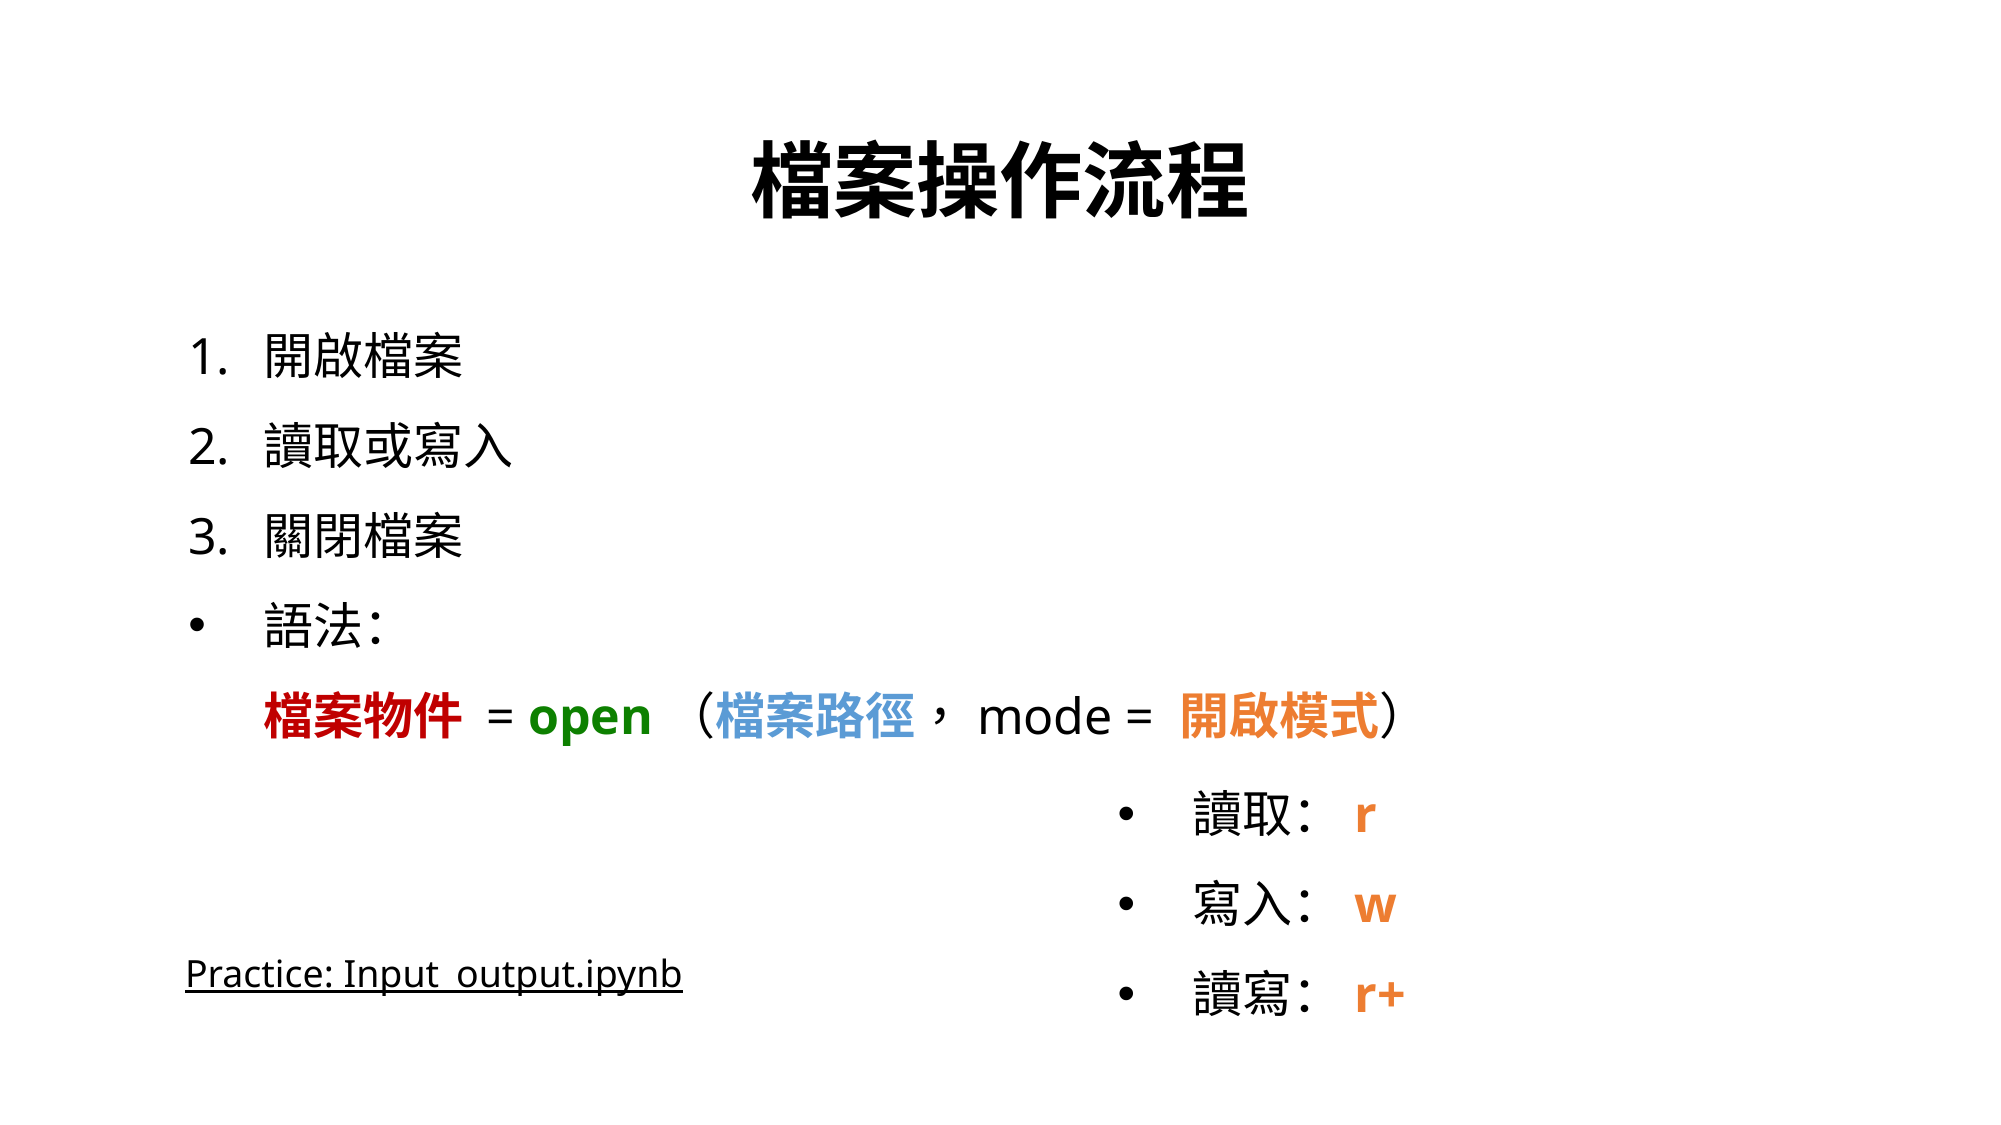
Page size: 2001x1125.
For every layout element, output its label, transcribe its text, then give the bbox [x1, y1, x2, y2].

text_box 讀取：r 寫入：w 讀寫：r+ [1102, 745, 1433, 1031]
text_box 檔案操作流程 [735, 121, 1265, 236]
text_box Practice: Input_output.ipynb [170, 942, 698, 1002]
text_box 開啟檔案 讀取或寫入 關閉檔案 語法： 檔案物件 = open（檔案路徑，mode = 開啟模式） [173, 287, 1830, 752]
